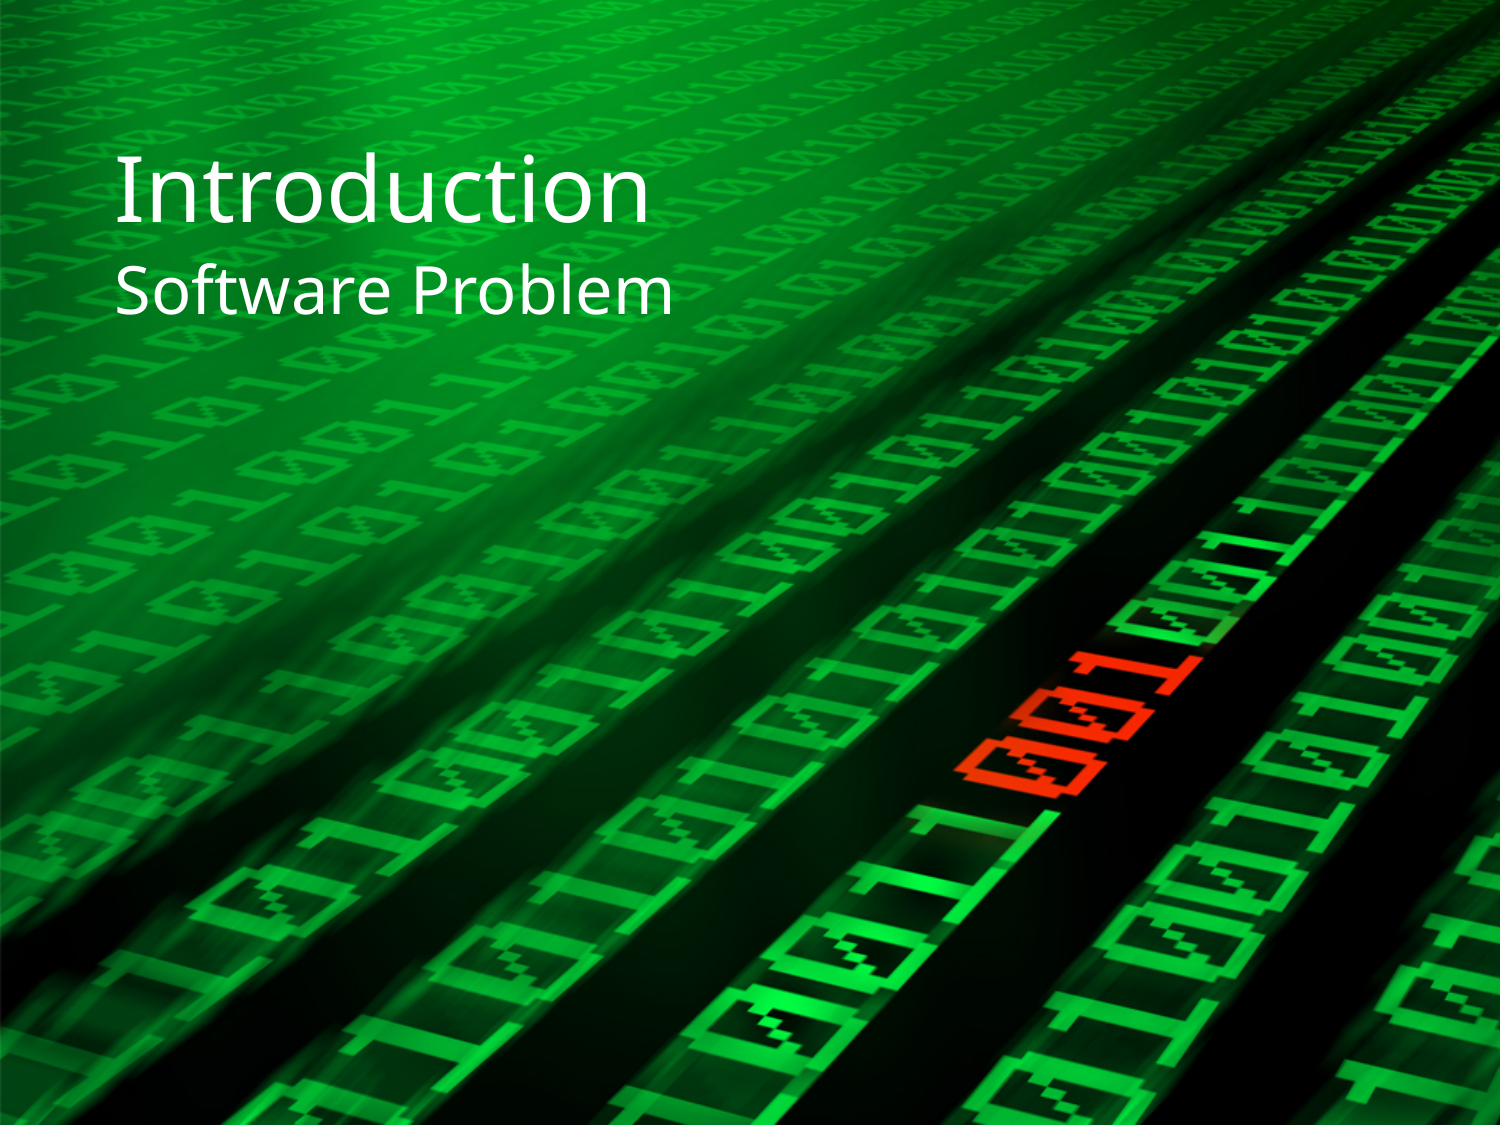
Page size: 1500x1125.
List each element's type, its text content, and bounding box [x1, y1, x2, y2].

title Introduction [99, 127, 1138, 240]
subtitle Software Problem [99, 240, 1138, 313]
picture [0, 0, 1500, 1125]
